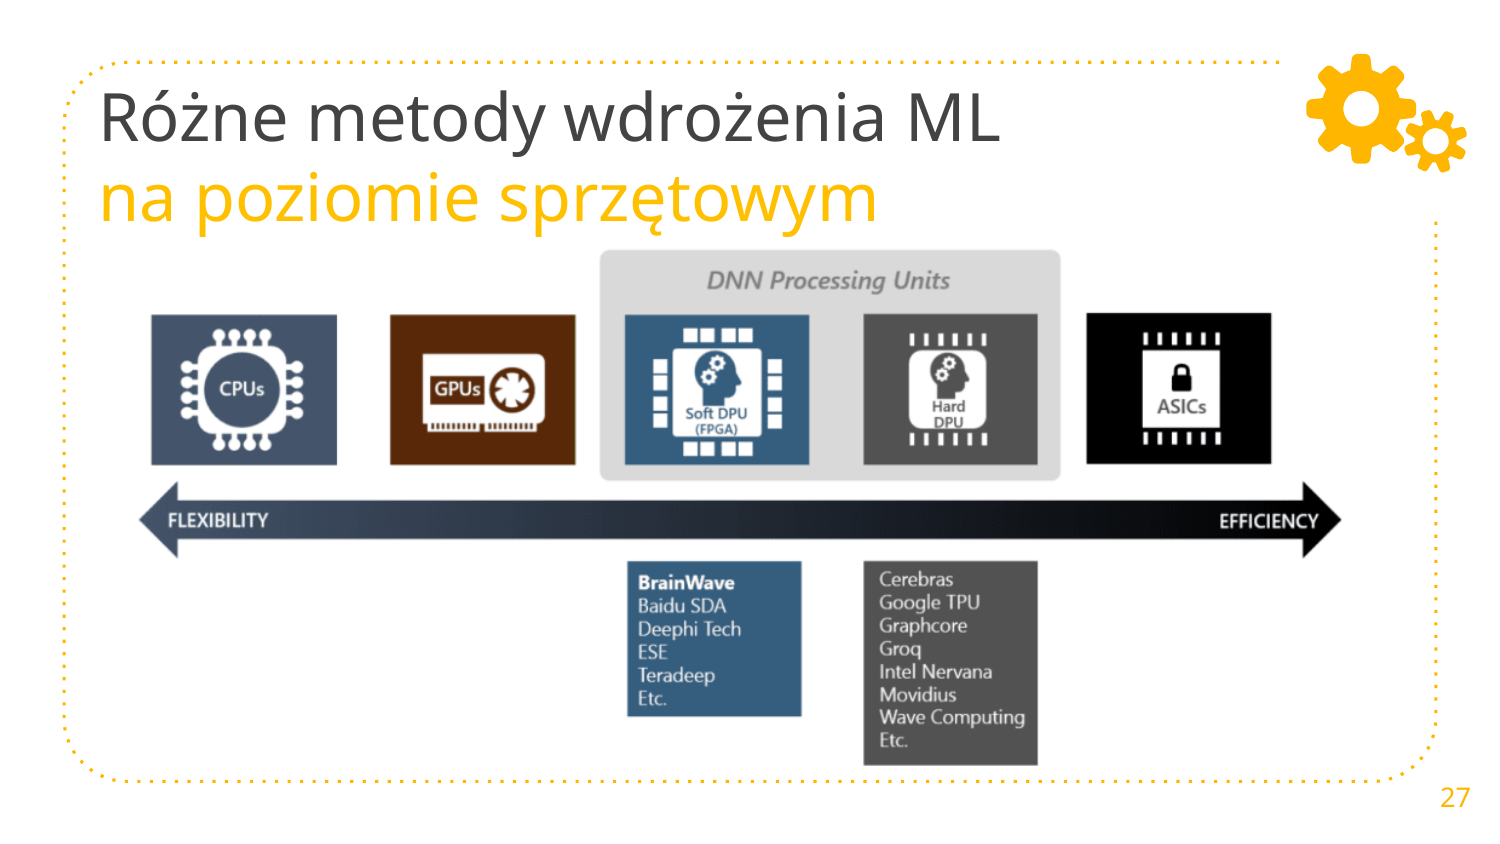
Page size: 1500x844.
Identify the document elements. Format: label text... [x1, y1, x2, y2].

slide_number 27 [1411, 753, 1500, 844]
picture [134, 243, 1345, 772]
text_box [1306, 53, 1467, 173]
title Różne metody wdrożenia ML na poziomie sprzętowym [83, 59, 1336, 201]
